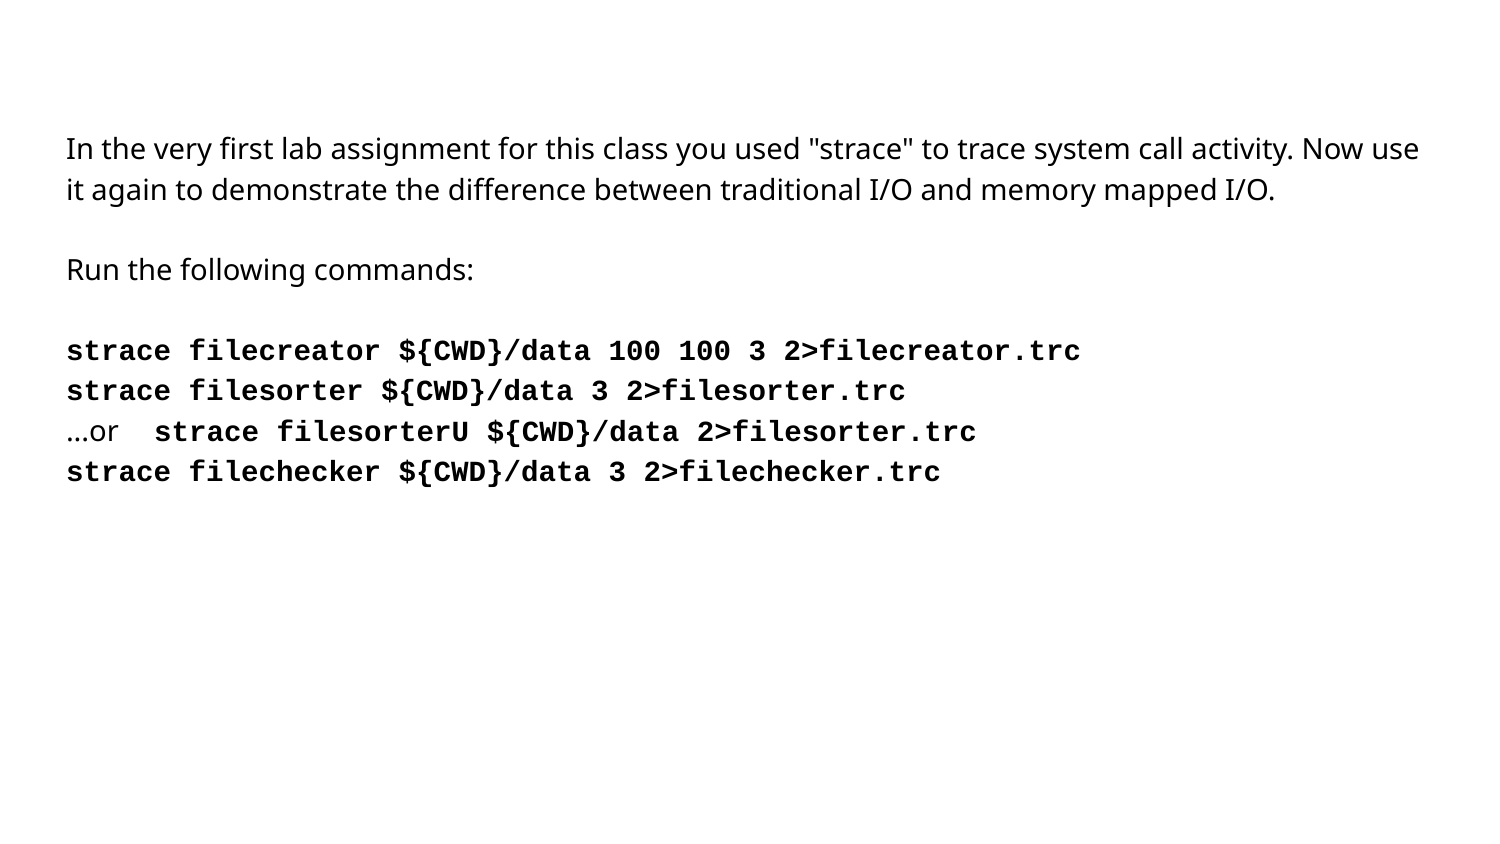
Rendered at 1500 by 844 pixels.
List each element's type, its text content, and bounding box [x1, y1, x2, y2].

title In the very first lab assignment for this class you used "strace" to trace system call activity. Now use it again to demonstrate the difference between traditional I/O and memory mapped I/O. Run the following commands: strace filecreator ${CWD}/data 100 100 3 2>filecreator.trc strace filesorter ${CWD}/data 3 2>filesorter.trc ...or strace filesorterU ${CWD}/data 2>filesorter.trc strace filechecker ${CWD}/data 3 2>filechecker.trc [51, 110, 1449, 832]
